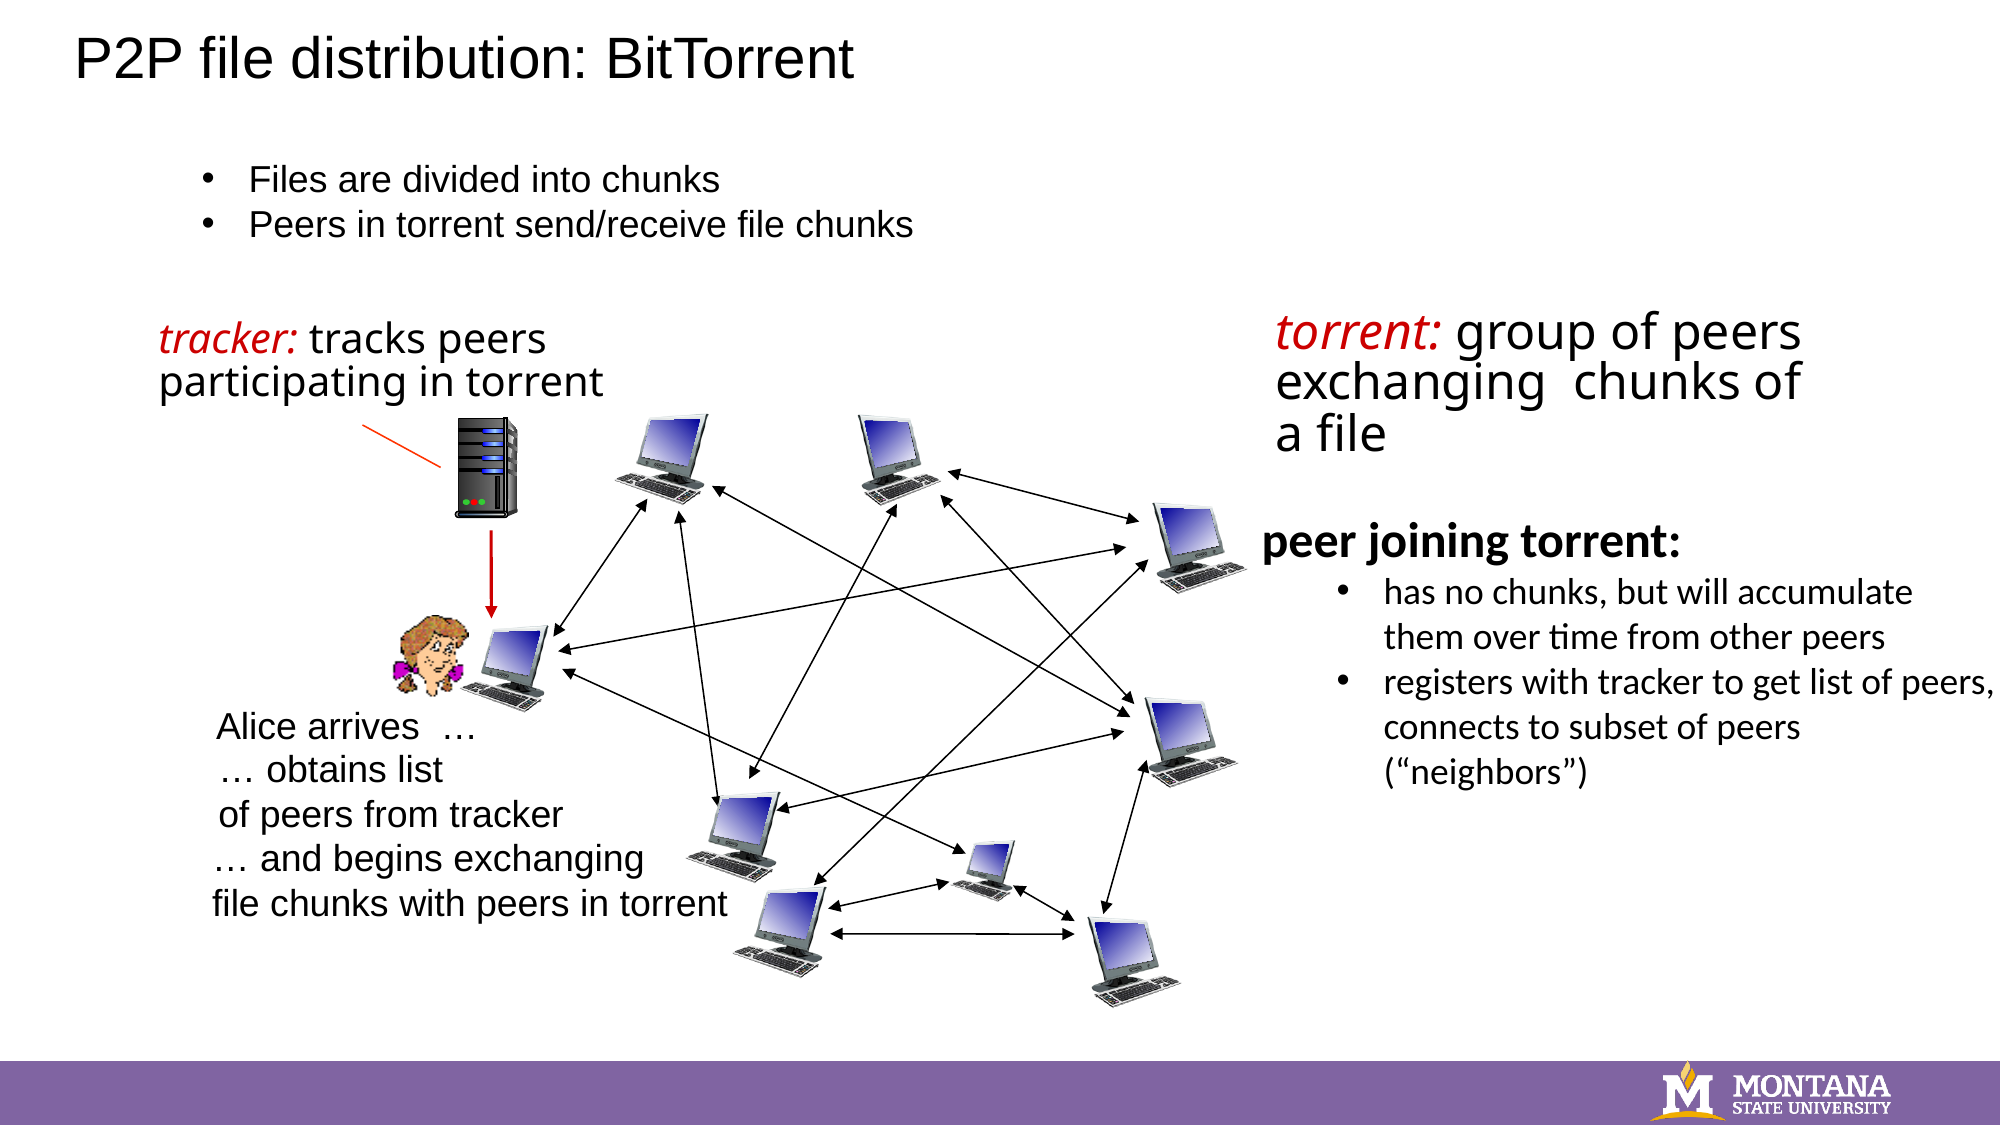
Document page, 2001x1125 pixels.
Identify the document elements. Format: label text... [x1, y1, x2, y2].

text_box [716, 486, 733, 497]
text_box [1892, 1060, 2000, 1125]
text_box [708, 882, 829, 985]
text_box … and begins exchanging file chunks with peers in torrent [197, 826, 703, 931]
text_box tracker: tracks peers participating in torrent [143, 312, 619, 413]
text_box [0, 1060, 1647, 1125]
list peer joining torrent: has no chunks, but will accumulate them over time from other peers registers with tracker to get list of peers, connects to subset of peers (“neighbors”) [1261, 507, 1996, 795]
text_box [1140, 692, 1261, 796]
text_box Alice arrives … [201, 694, 494, 755]
text_box [1021, 885, 1075, 922]
text_box [815, 863, 837, 881]
picture [1649, 1060, 1892, 1122]
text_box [455, 417, 518, 518]
picture [390, 615, 469, 700]
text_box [854, 410, 961, 513]
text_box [935, 837, 1017, 906]
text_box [1149, 498, 1270, 601]
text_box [437, 621, 551, 719]
text_box torrent: group of peers exchanging chunks of a file [1260, 301, 1842, 469]
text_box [590, 409, 711, 512]
text_box [1131, 692, 1135, 705]
text_box [485, 530, 498, 619]
text_box [1131, 514, 1140, 524]
text_box [1131, 560, 1144, 577]
text_box … obtains list of peers from tracker [203, 737, 548, 826]
text_box [833, 927, 1075, 941]
text_box Files are divided into chunks Peers in torrent send/receive file chunks [186, 147, 930, 253]
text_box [662, 787, 783, 890]
text_box [833, 885, 930, 912]
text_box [553, 498, 1127, 854]
text_box [1100, 863, 1118, 911]
text_box P2P file distribution: BitTorrent [60, 12, 872, 98]
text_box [1083, 912, 1204, 1015]
